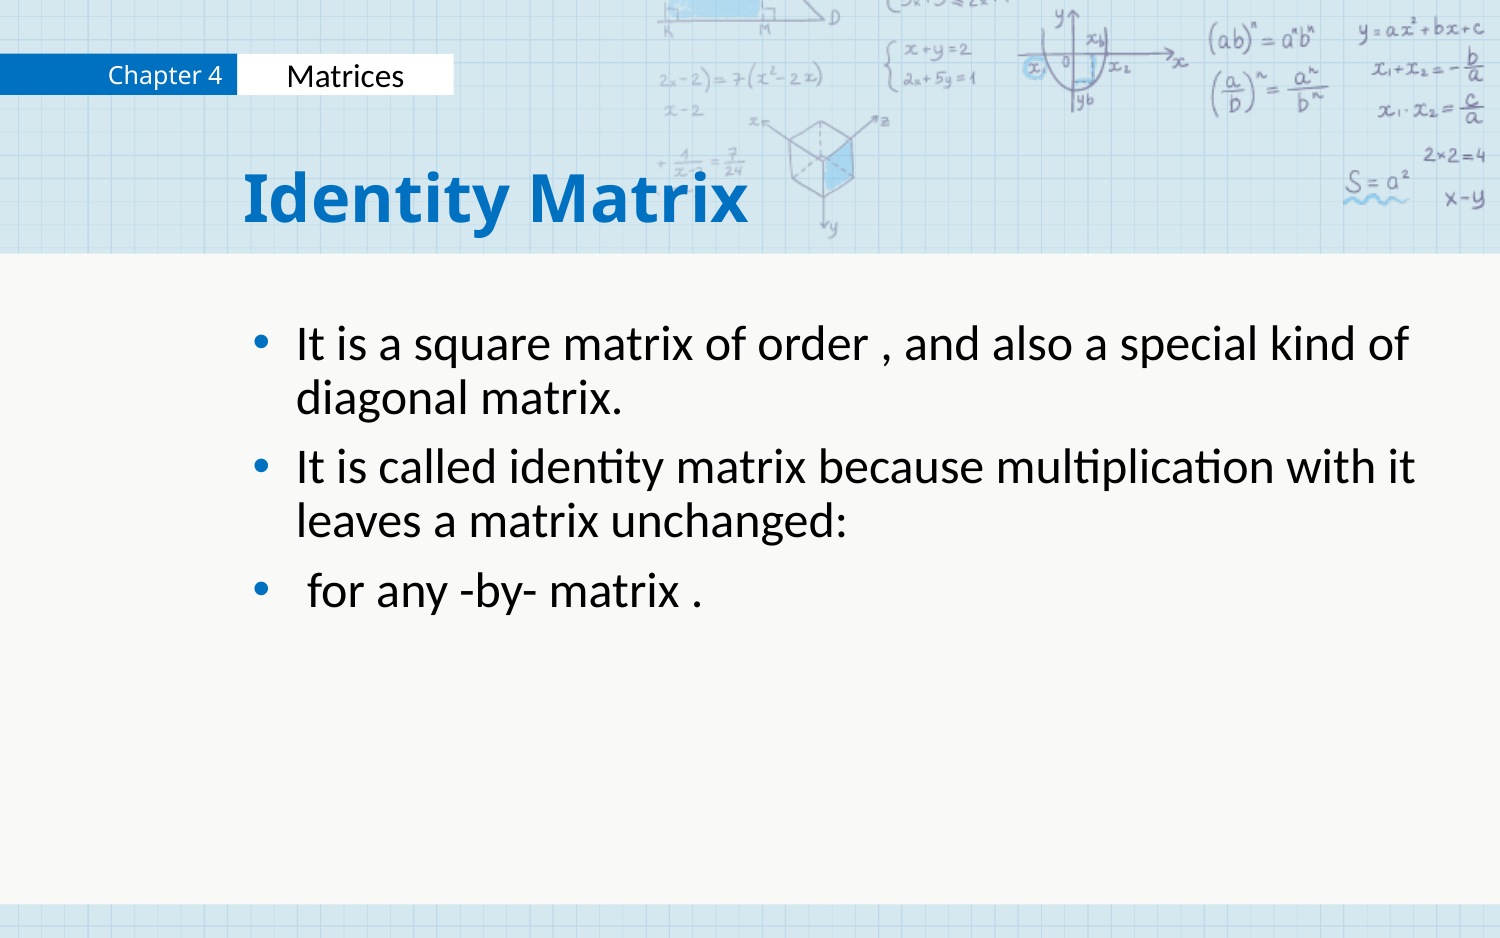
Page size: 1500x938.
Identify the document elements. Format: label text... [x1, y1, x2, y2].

picture [657, 0, 1500, 253]
title Identity Matrix [228, 110, 1485, 292]
